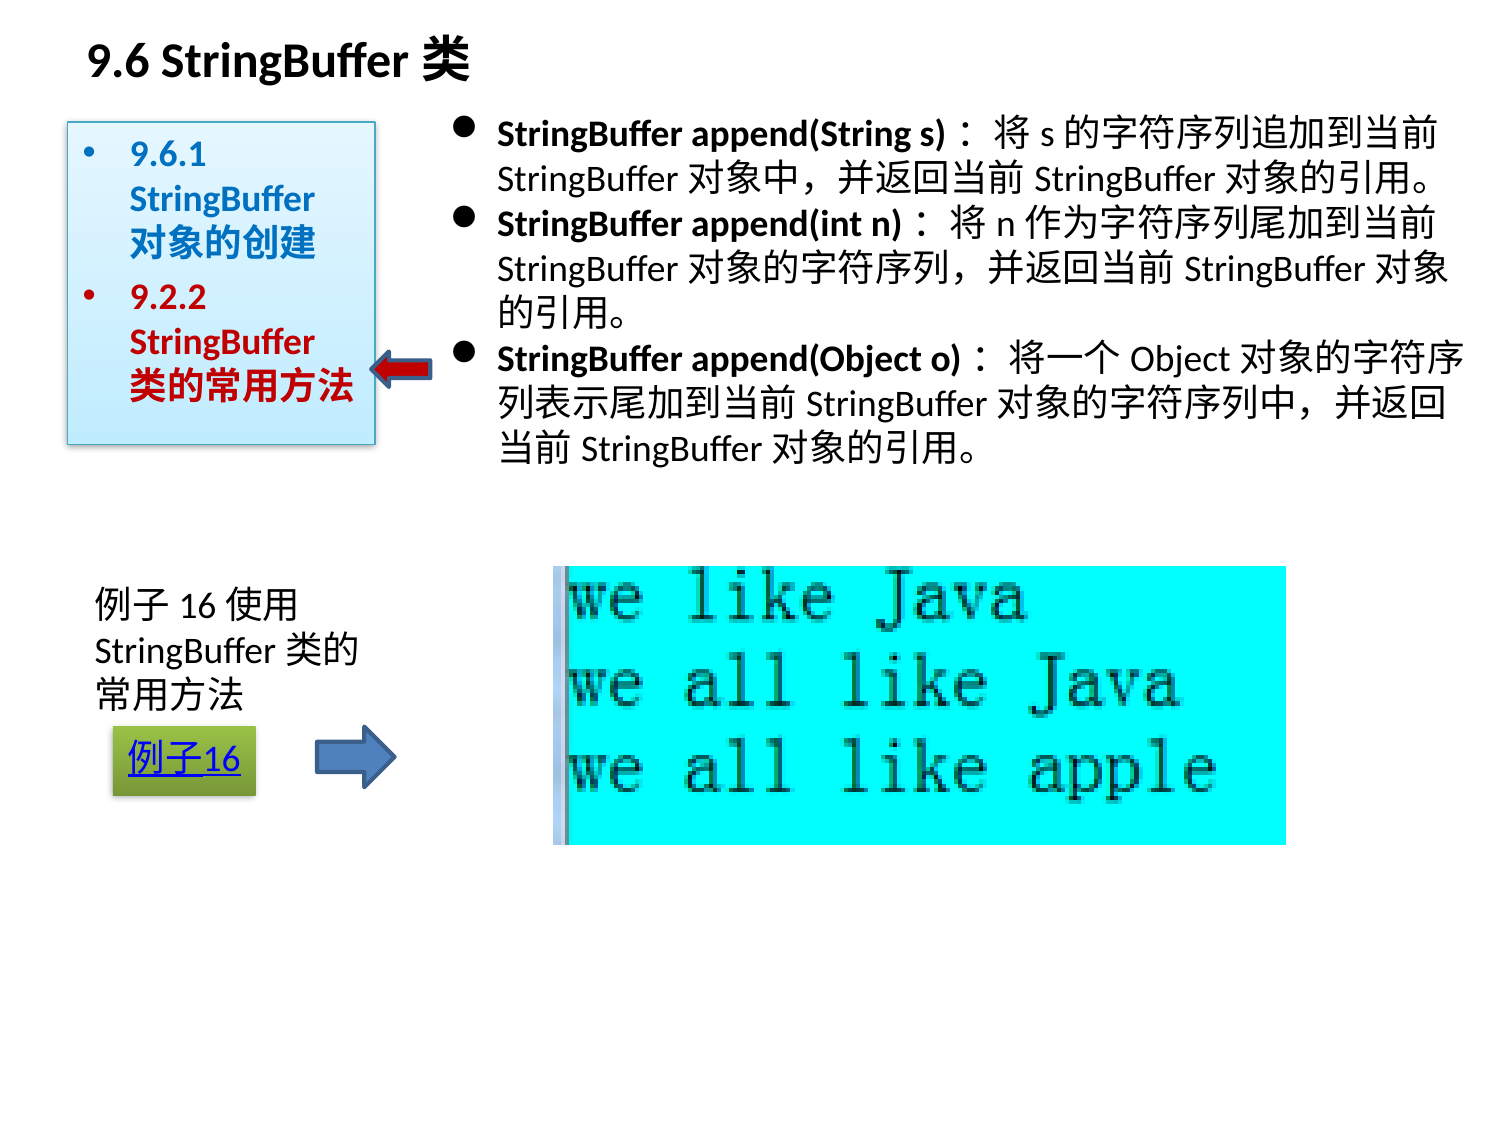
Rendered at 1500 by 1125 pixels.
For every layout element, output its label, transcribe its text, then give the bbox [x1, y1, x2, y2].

text_box 例子16 [112, 726, 256, 796]
text_box [369, 349, 433, 389]
text_box StringBuffer append(String s)：将s的字符序列追加到当前StringBuffer对象中，并返回当前StringBuffer对象的引用。 StringBuffer append(int n)：将n作为字符序列尾加到当前StringBuffer对象的字符序列，并返回当前StringBuffer对象的引用。 StringBuffer append(Object o)：将一个Object对象的字符序列表示尾加到当前StringBuffer对象的字符序列中，并返回当前StringBuffer对象的引用。 [435, 101, 1488, 477]
text_box [314, 724, 397, 790]
list 9.6.1 StringBuffer对象的创建 9.2.2 StringBuffer类的常用方法 [67, 121, 376, 445]
picture [537, 550, 1307, 858]
title 9.6 StringBuffer类 [70, 0, 703, 95]
text_box 例子16使用StringBuffer类的常用方法 [79, 573, 377, 724]
